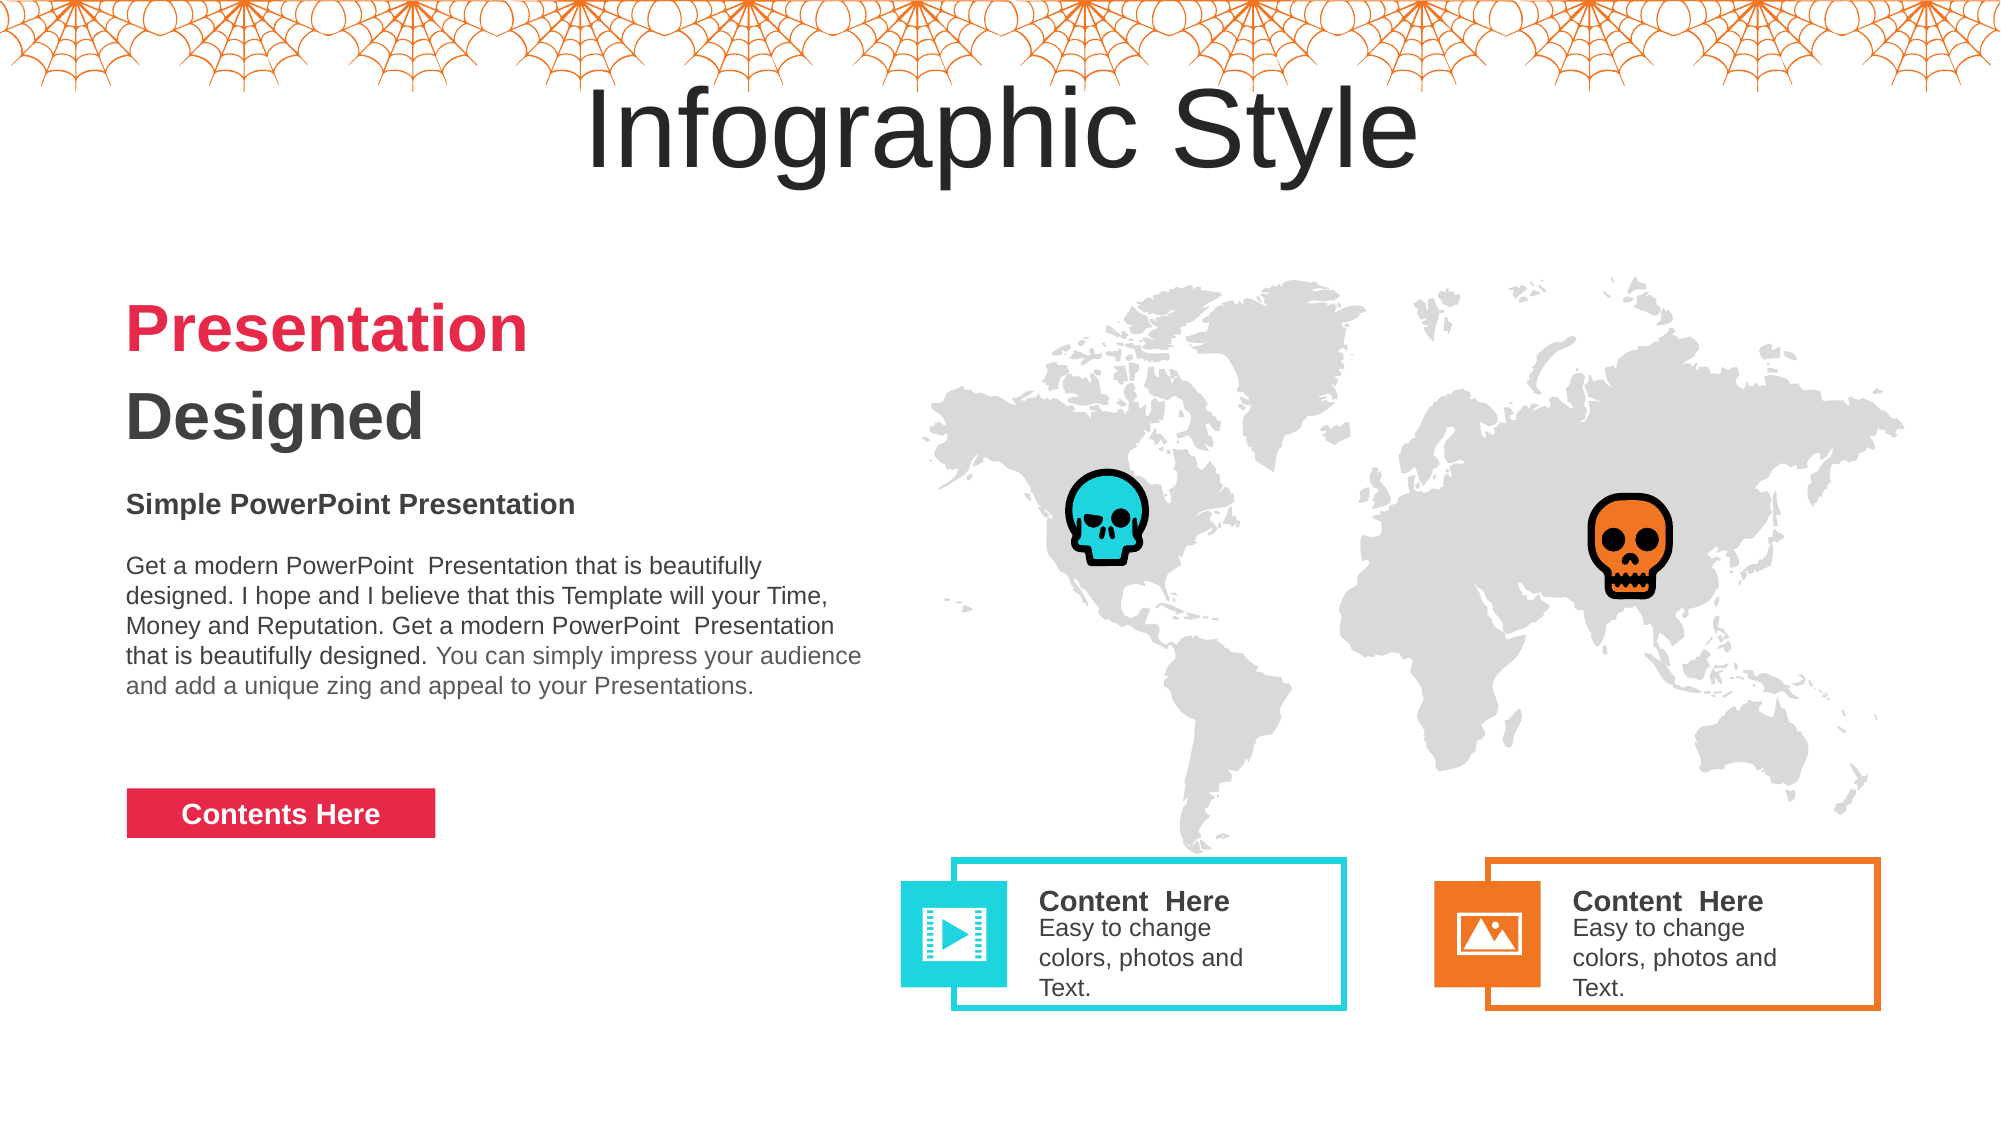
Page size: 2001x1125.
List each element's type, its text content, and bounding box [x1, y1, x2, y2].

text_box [1557, 874, 1842, 994]
text_box [1487, 859, 1878, 1009]
text_box [1456, 911, 1523, 956]
list Infographic Style [53, 71, 1952, 191]
text_box Presentation Designed [111, 269, 580, 461]
text_box [922, 907, 987, 962]
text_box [922, 276, 1905, 855]
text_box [1587, 492, 1673, 600]
text_box [900, 880, 1008, 988]
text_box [1024, 874, 1308, 994]
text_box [1065, 468, 1150, 567]
text_box Get a modern PowerPoint Presentation that is beautifully designed. I hope and I believe that this Template will your Time, Money and Reputation. Get a modern PowerPoint Presentation that is beautifully designed. You can simply impress your audience and add a unique zing and appeal to your Presentations. [111, 542, 893, 707]
text_box Simple PowerPoint Presentation [111, 477, 893, 528]
text_box [953, 859, 1345, 1009]
text_box [1433, 880, 1542, 988]
text_box Contents Here [126, 788, 436, 838]
